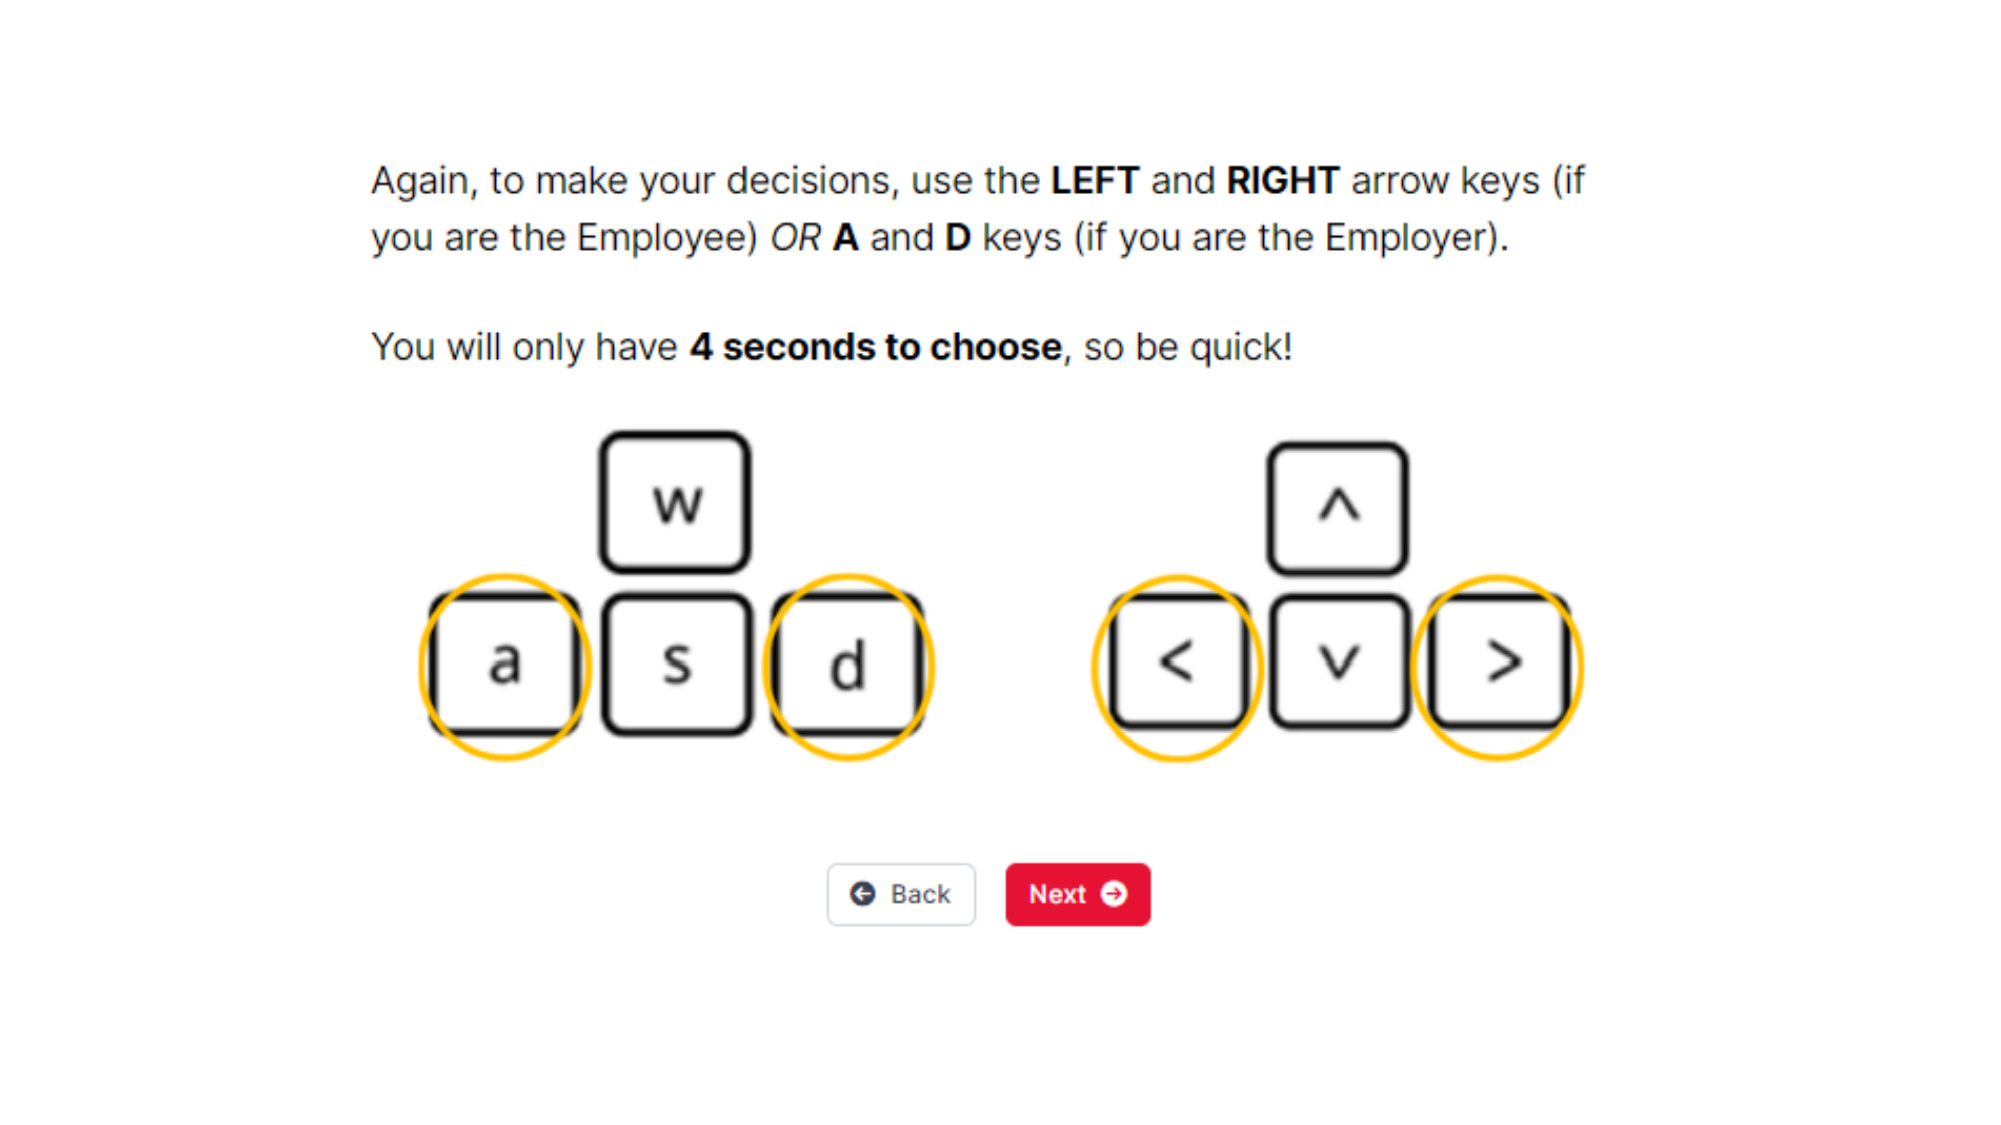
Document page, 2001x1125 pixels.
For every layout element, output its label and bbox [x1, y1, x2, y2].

picture [274, 95, 1726, 1030]
